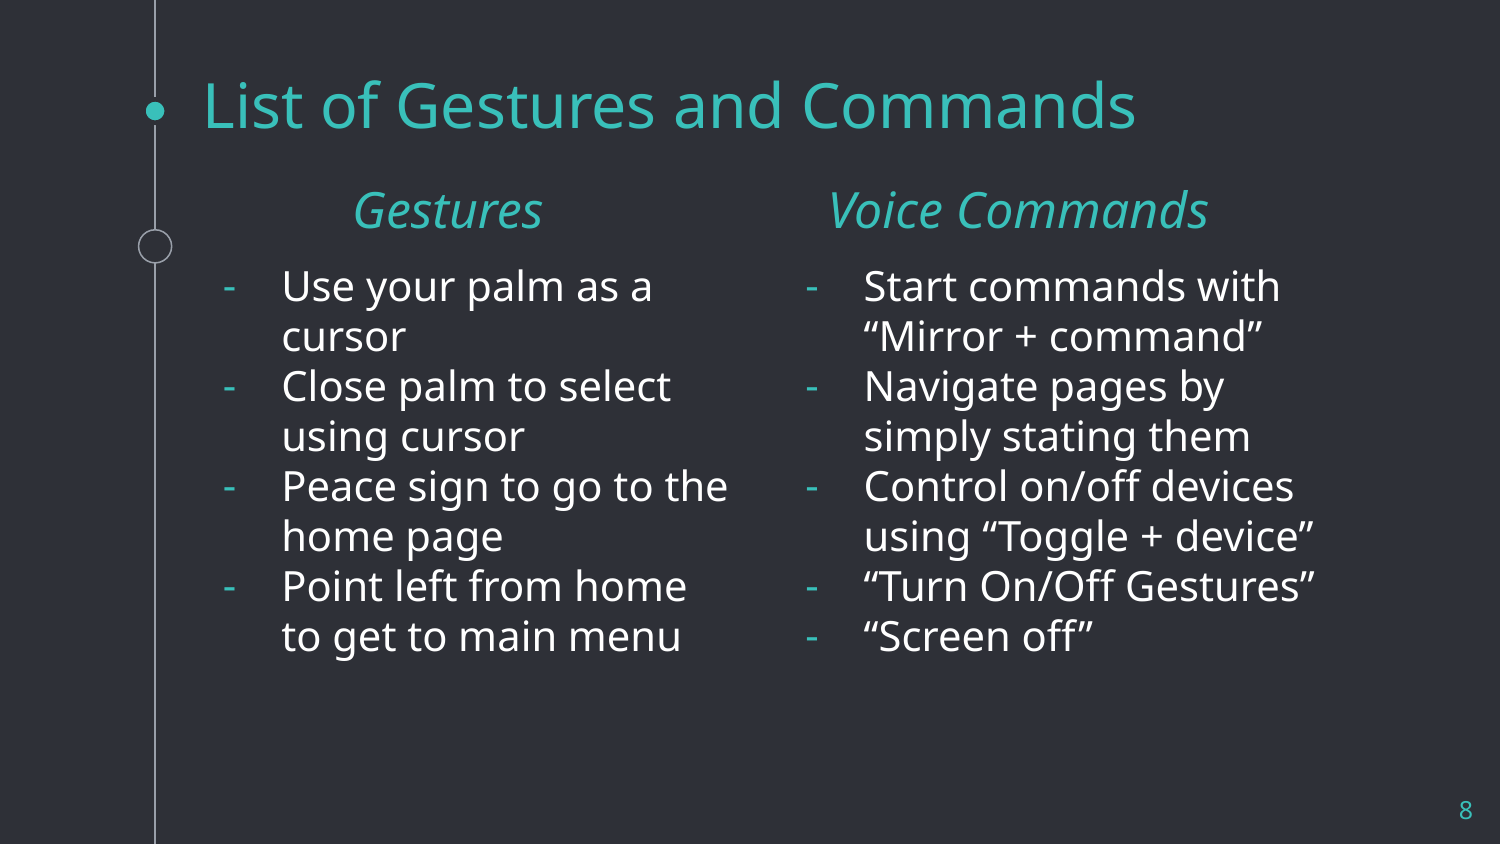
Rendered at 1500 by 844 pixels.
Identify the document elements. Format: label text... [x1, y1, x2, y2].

slide_number ‹#› [1398, 779, 1489, 832]
list Use your palm as a cursor Close palm to select using cursor Peace sign to go to the home page Point left from home to get to main menu [191, 244, 754, 780]
title List of Gestures and Commands [187, 52, 1313, 157]
text_box Voice Commands [812, 196, 1278, 254]
list Start commands with “Mirror + command” Navigate pages by simply stating them Control on/off devices using “Toggle + device” “Turn On/Off Gestures” “Screen off” [773, 244, 1336, 844]
text_box Gestures [337, 196, 588, 254]
